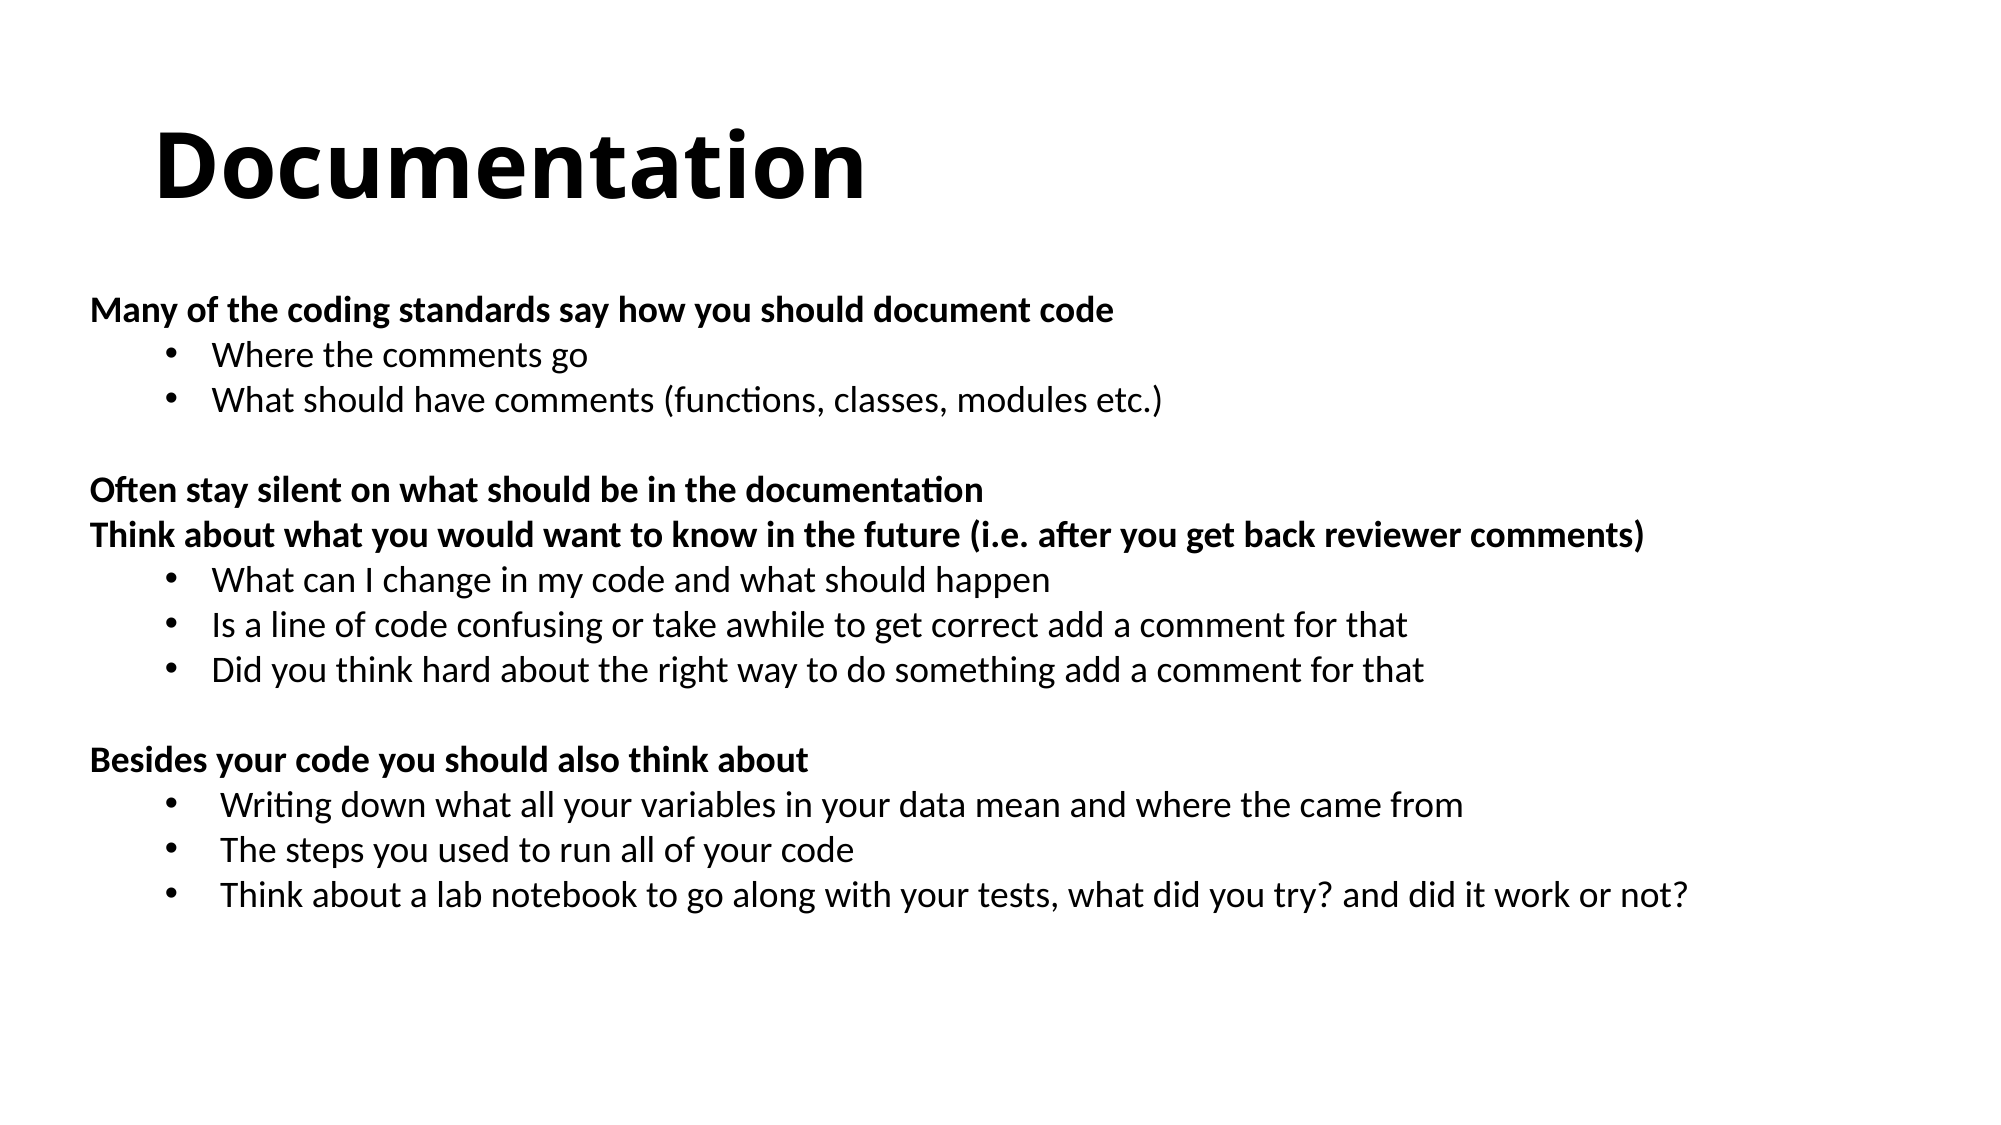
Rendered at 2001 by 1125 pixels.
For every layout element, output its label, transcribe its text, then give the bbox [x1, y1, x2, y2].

text_box Many of the coding standards say how you should document code Where the comments go What should have comments (functions, classes, modules etc.) Often stay silent on what should be in the documentation Think about what you would want to know in the future (i.e. after you get back reviewer comments) What can I change in my code and what should happen Is a line of code confusing or take awhile to get correct add a comment for that Did you think hard about the right way to do something add a comment for that Besides your code you should also think about Writing down what all your variables in your data mean and where the came from The steps you used to run all of your code Think about a lab notebook to go along with your tests, what did you try? and did it work or not? [75, 277, 2000, 1012]
title Documentation [137, 59, 1863, 277]
